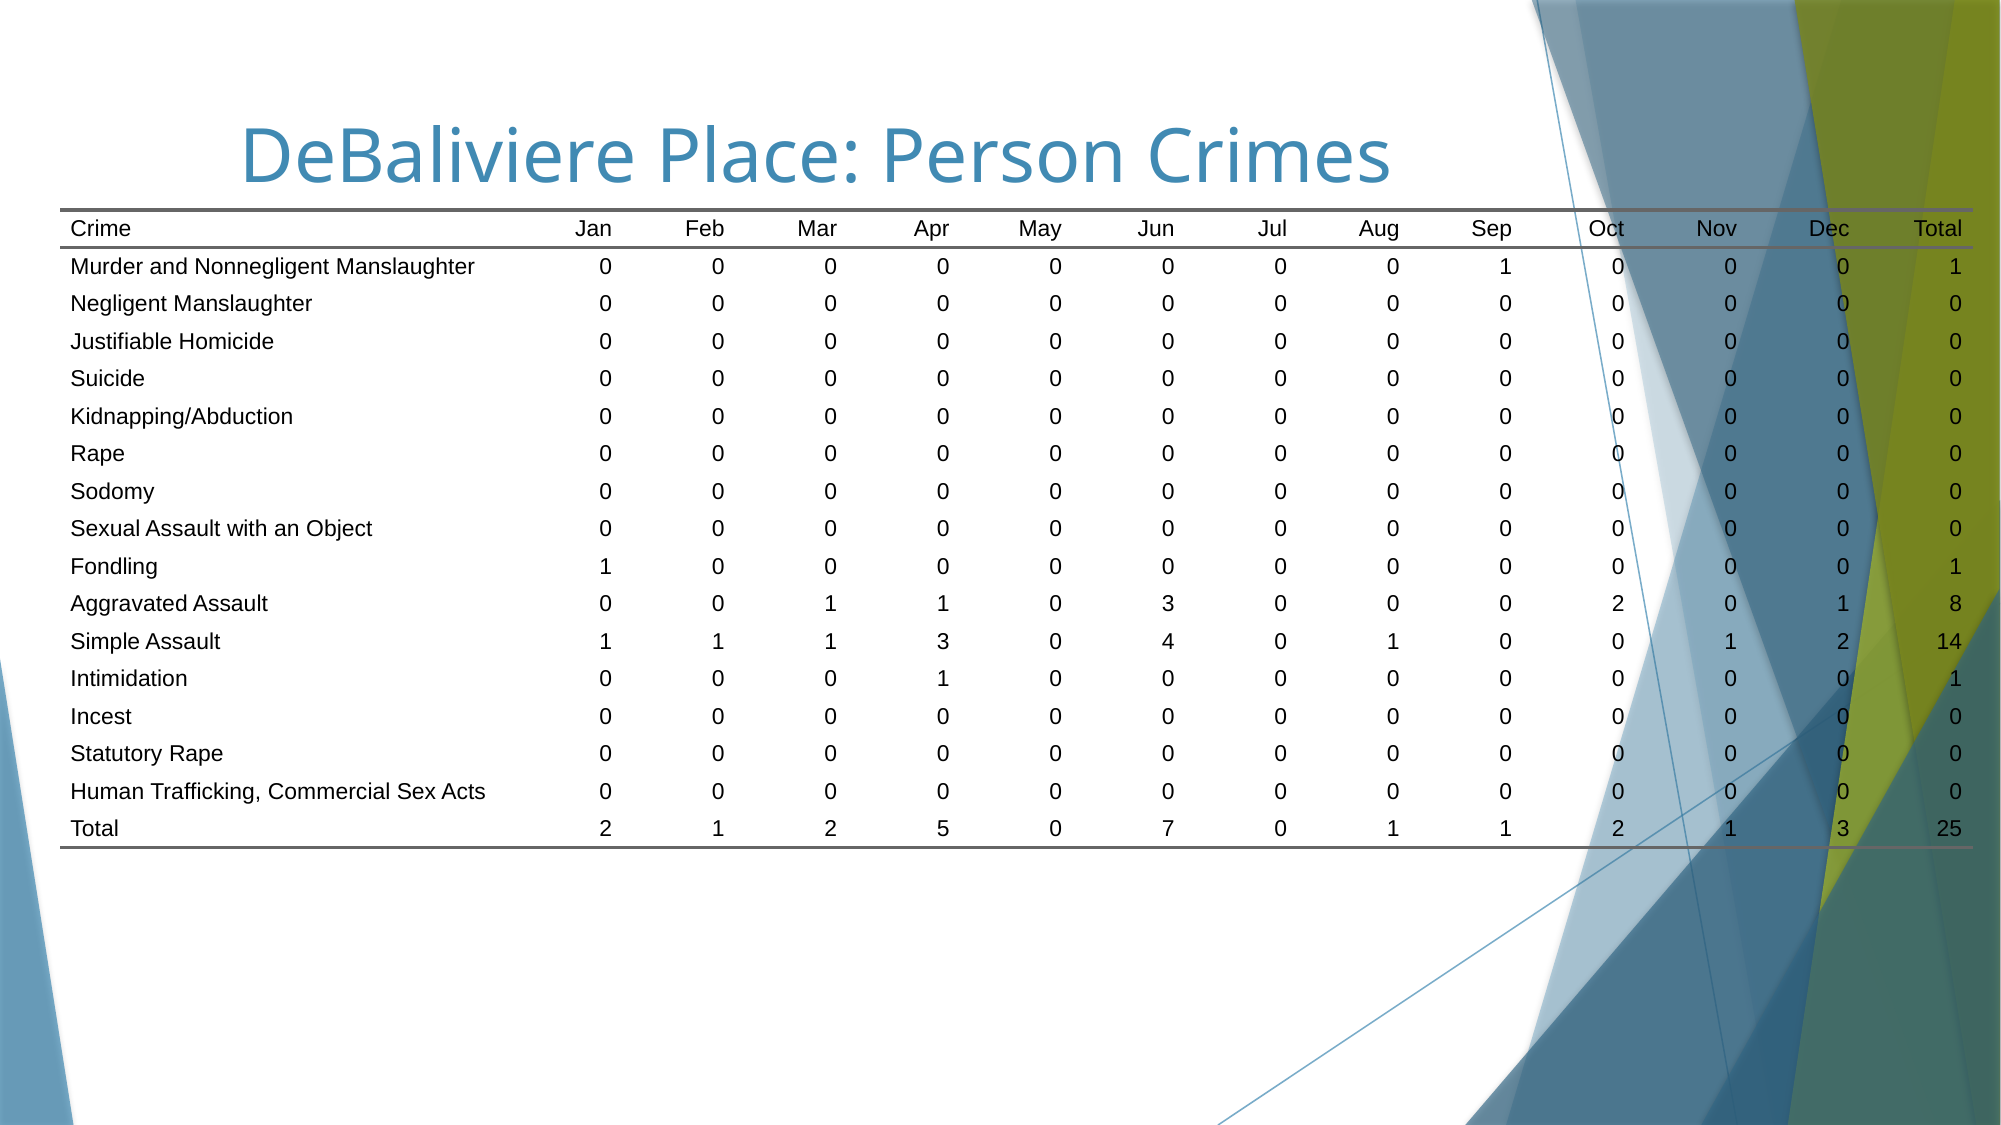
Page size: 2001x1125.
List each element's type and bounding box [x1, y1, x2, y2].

table_header [60, 212, 111, 246]
table_cell [60, 249, 1973, 846]
title [111, 99, 1522, 317]
table_header [1522, 212, 1973, 246]
